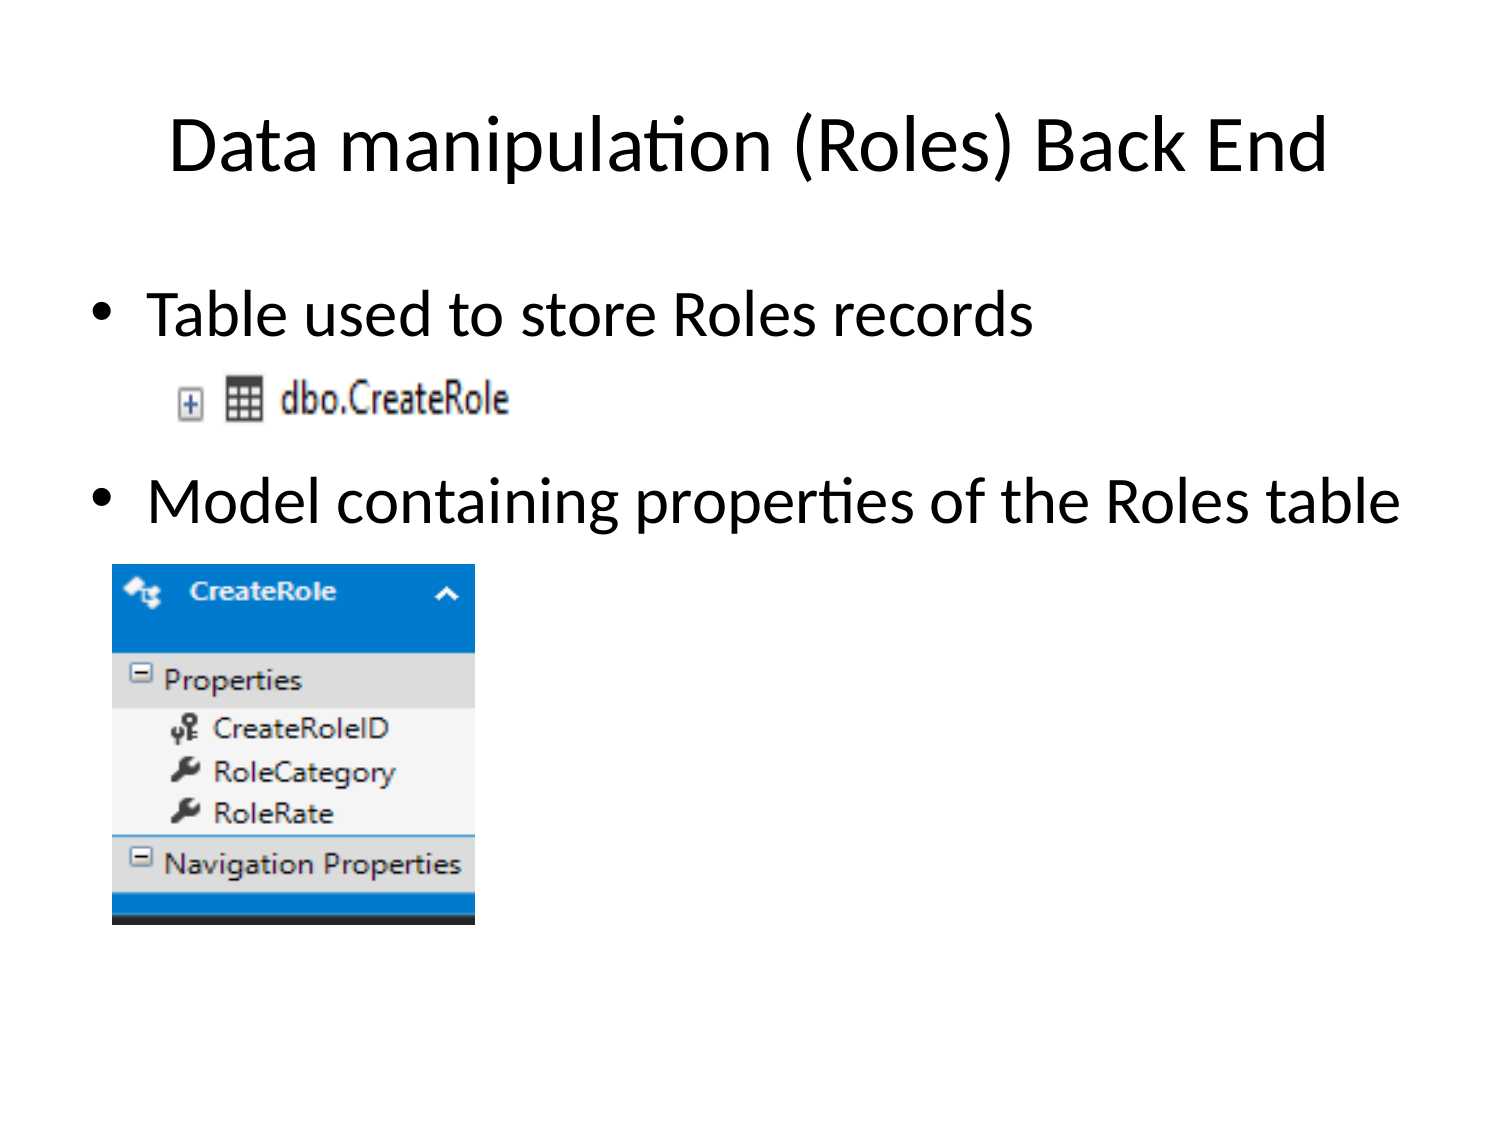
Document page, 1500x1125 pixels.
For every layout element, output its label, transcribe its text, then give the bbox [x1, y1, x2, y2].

picture [112, 564, 476, 926]
title Data manipulation (Roles) Back End [75, 45, 1425, 233]
list Table used to store Roles records Model containing properties of the Roles table [75, 262, 1425, 1005]
picture [162, 362, 563, 438]
